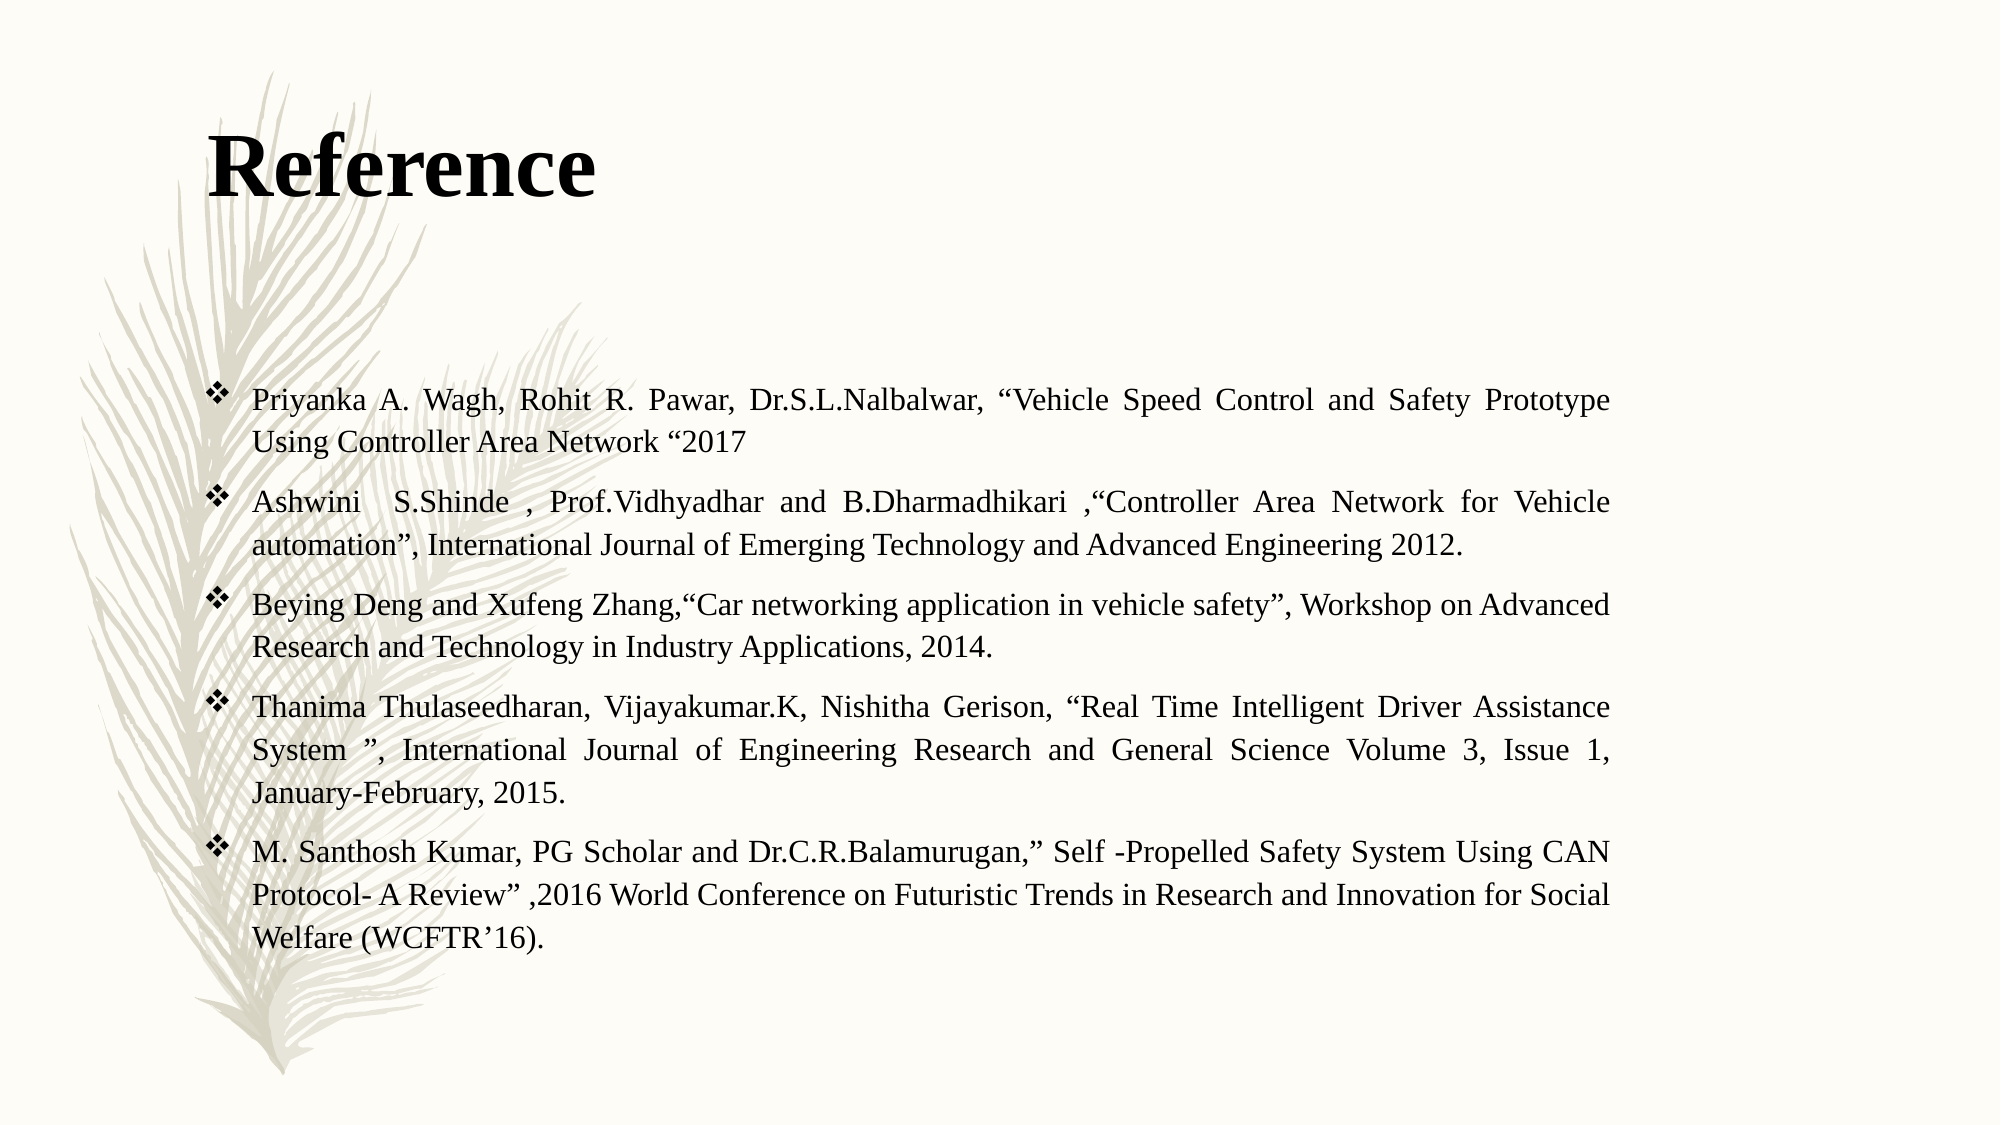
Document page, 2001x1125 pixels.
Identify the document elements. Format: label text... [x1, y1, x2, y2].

title Reference [192, 102, 1631, 359]
list Priyanka A. Wagh, Rohit R. Pawar, Dr.S.L.Nalbalwar, “Vehicle Speed Control and Safety Prototype Using Controller Area Network “2017 Ashwini S.Shinde , Prof.Vidhyadhar and B.Dharmadhikari ,“Controller Area Network for Vehicle automation”, International Journal of Emerging Technology and Advanced Engineering 2012. Beying Deng and Xufeng Zhang,“Car networking application in vehicle safety”, Workshop on Advanced Research and Technology in Industry Applications, 2014. Thanima Thulaseedharan, Vijayakumar.K, Nishitha Gerison, “Real Time Intelligent Driver Assistance System ”, International Journal of Engineering Research and General Science Volume 3, Issue 1, January-February, 2015. M. Santhosh Kumar, PG Scholar and Dr.C.R.Balamurugan,” Self -Propelled Safety System Using CAN Protocol- A Review” ,2016 World Conference on Futuristic Trends in Research and Innovation for Social Welfare (WCFTR’16). [188, 365, 1627, 965]
